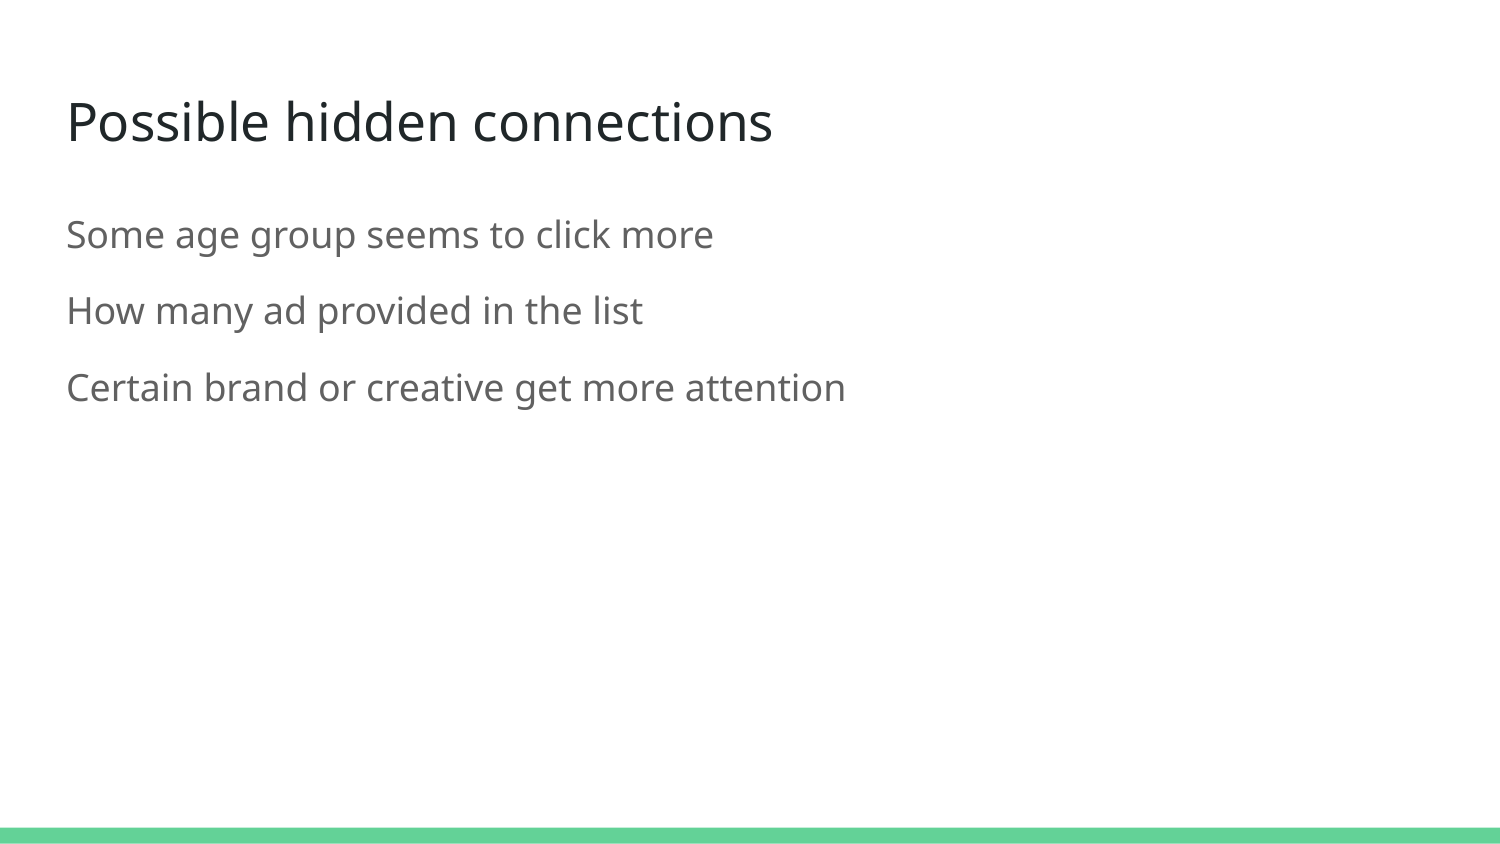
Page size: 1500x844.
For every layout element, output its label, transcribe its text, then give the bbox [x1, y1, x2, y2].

title Possible hidden connections [51, 72, 1449, 167]
list Some age group seems to click more How many ad provided in the list Certain brand or creative get more attention [51, 189, 1449, 750]
